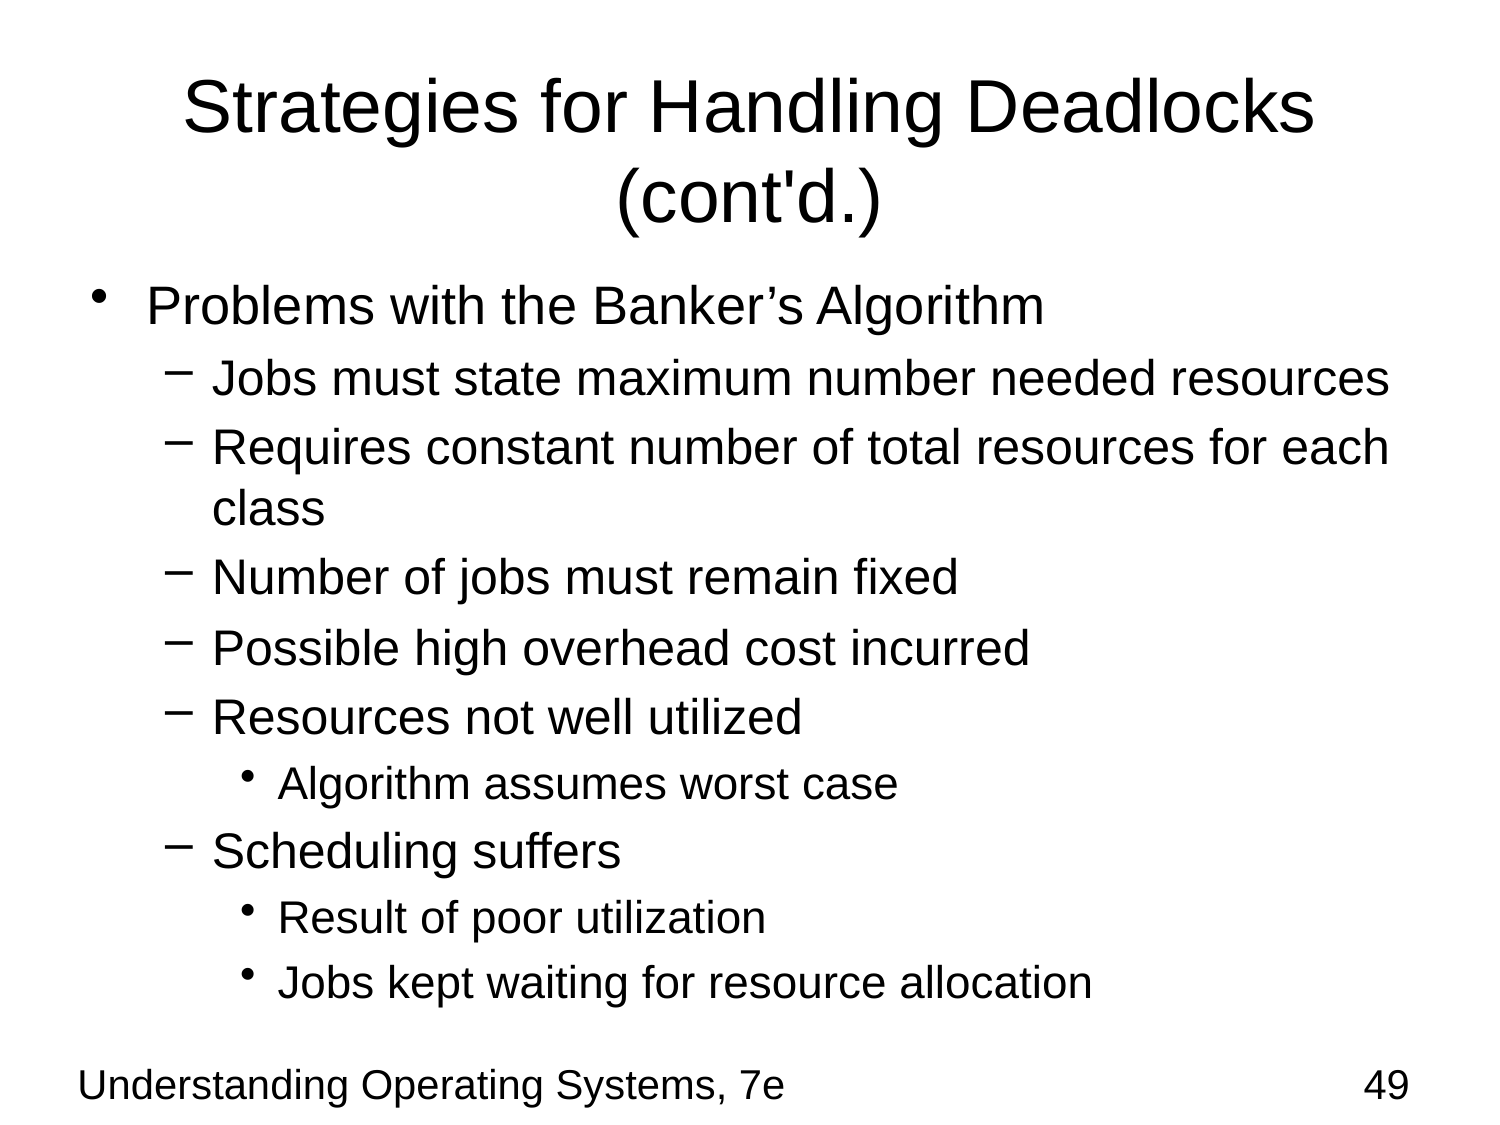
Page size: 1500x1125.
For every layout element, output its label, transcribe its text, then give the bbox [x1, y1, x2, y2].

list Problems with the Banker’s Algorithm Jobs must state maximum number needed resources Requires constant number of total resources for each class Number of jobs must remain fixed Possible high overhead cost incurred Resources not well utilized Algorithm assumes worst case Scheduling suffers Result of poor utilization Jobs kept waiting for resource allocation [75, 262, 1425, 1038]
footer Understanding Operating Systems, 7e [62, 1049, 1051, 1099]
slide_number 49 [1074, 1049, 1426, 1097]
title Strategies for Handling Deadlocks (cont'd.) [75, 45, 1425, 250]
